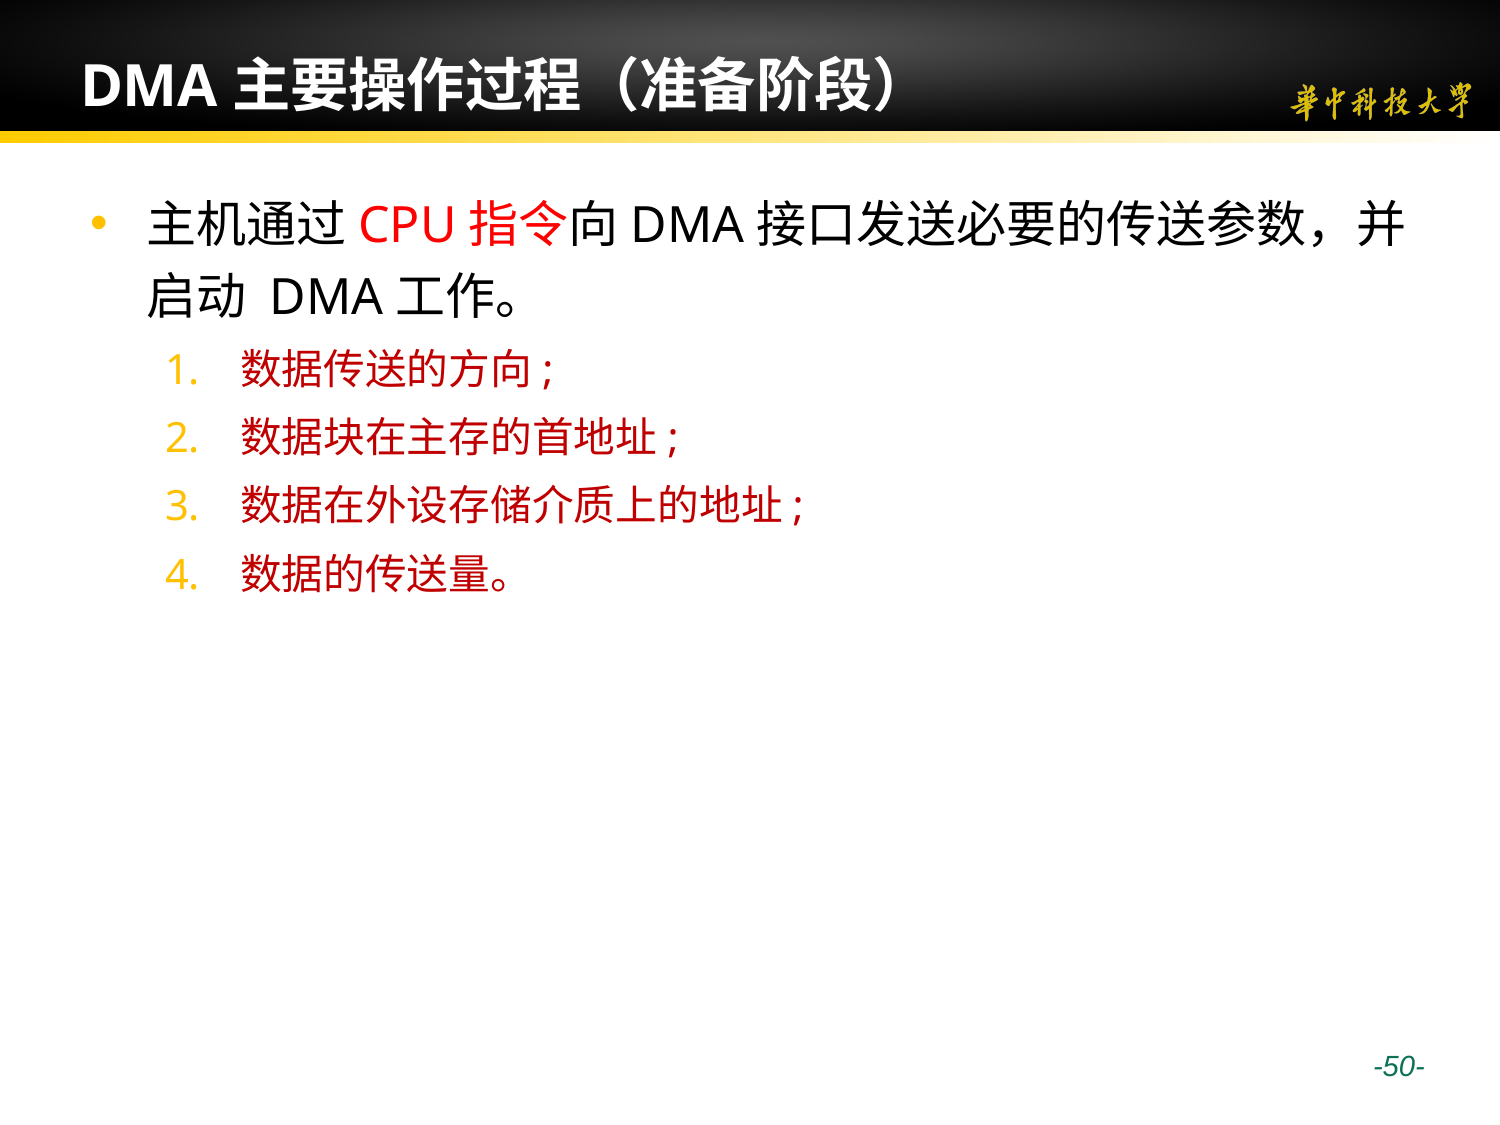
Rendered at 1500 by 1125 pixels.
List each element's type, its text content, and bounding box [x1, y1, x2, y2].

text_box [738, 131, 744, 143]
title DMA主要操作过程（准备阶段） [64, 34, 1416, 131]
picture [0, 0, 1500, 131]
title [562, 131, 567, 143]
slide_number -50- [1281, 1039, 1448, 1118]
list 主机通过CPU指令向DMA接口发送必要的传送参数，并启动 DMA工作。 数据传送的方向; 数据块在主存的首地址; 数据在外设存储介质上的地址; 数据的传送量。 [74, 172, 1424, 1000]
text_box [650, 131, 655, 143]
